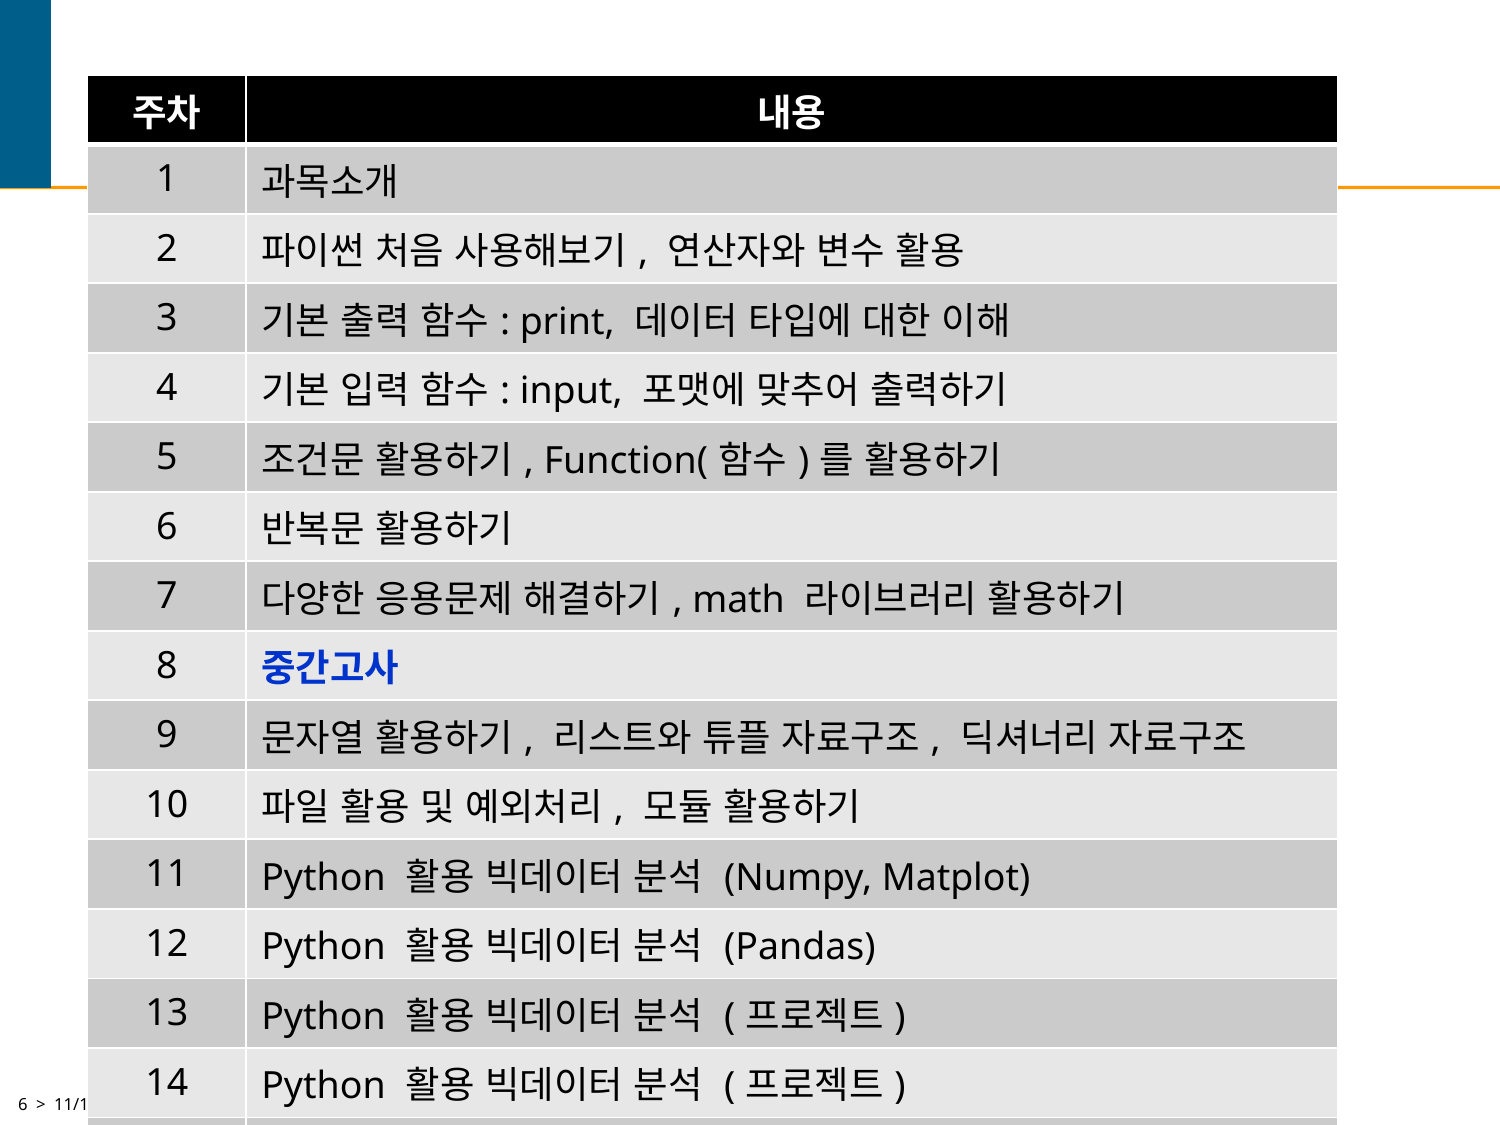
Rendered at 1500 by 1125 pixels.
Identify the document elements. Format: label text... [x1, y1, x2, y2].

table_cell Python 활용 빅데이터 분석 (프로젝트) [247, 1049, 1337, 1117]
table_cell 6 [88, 493, 245, 560]
table_cell 8 [88, 632, 245, 699]
table_cell 7 [88, 562, 245, 630]
table_cell 14 [88, 1049, 245, 1117]
table_cell Python 활용 빅데이터 분석 (프로젝트) [247, 979, 1337, 1047]
table_cell 3 [88, 284, 245, 352]
table_cell 10 [88, 771, 245, 838]
table_cell 중간고사 [247, 632, 1337, 699]
table_cell 5 [88, 423, 245, 491]
table_cell 기본 입력 함수: input, 포맷에 맞추어 출력하기 [247, 354, 1337, 421]
table_cell 기본 출력 함수: print, 데이터 타입에 대한 이해 [247, 284, 1337, 352]
table_cell 기말고사 [247, 1118, 1337, 1125]
table_cell 4 [88, 354, 245, 421]
table_cell 11 [88, 840, 245, 908]
table_cell Python 활용 빅데이터 분석 (Numpy, Matplot) [247, 840, 1337, 908]
table_cell 다양한 응용문제 해결하기, math 라이브러리 활용하기 [247, 562, 1337, 630]
table_cell 12 [88, 910, 245, 978]
table_cell 13 [88, 979, 245, 1047]
table_cell 과목소개 [247, 147, 1337, 213]
table_cell 2 [88, 215, 245, 282]
table_cell 9 [88, 701, 245, 769]
table_header 내용 [247, 76, 1337, 142]
table_cell 1 [88, 147, 245, 213]
table_cell 문자열 활용하기, 리스트와 튜플 자료구조, 딕셔너리 자료구조 [247, 701, 1337, 769]
table_cell 파이썬 처음 사용해보기, 연산자와 변수 활용 [247, 215, 1337, 282]
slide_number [3, 1086, 87, 1125]
table_cell 조건문 활용하기, Function(함수)를 활용하기 [247, 423, 1337, 491]
table_cell Python 활용 빅데이터 분석 (Pandas) [247, 910, 1337, 978]
table_header 주차 [88, 76, 245, 142]
table_cell 파일 활용 및 예외처리, 모듈 활용하기 [247, 771, 1337, 838]
table_cell 15 [88, 1118, 245, 1125]
table_cell 반복문 활용하기 [247, 493, 1337, 560]
